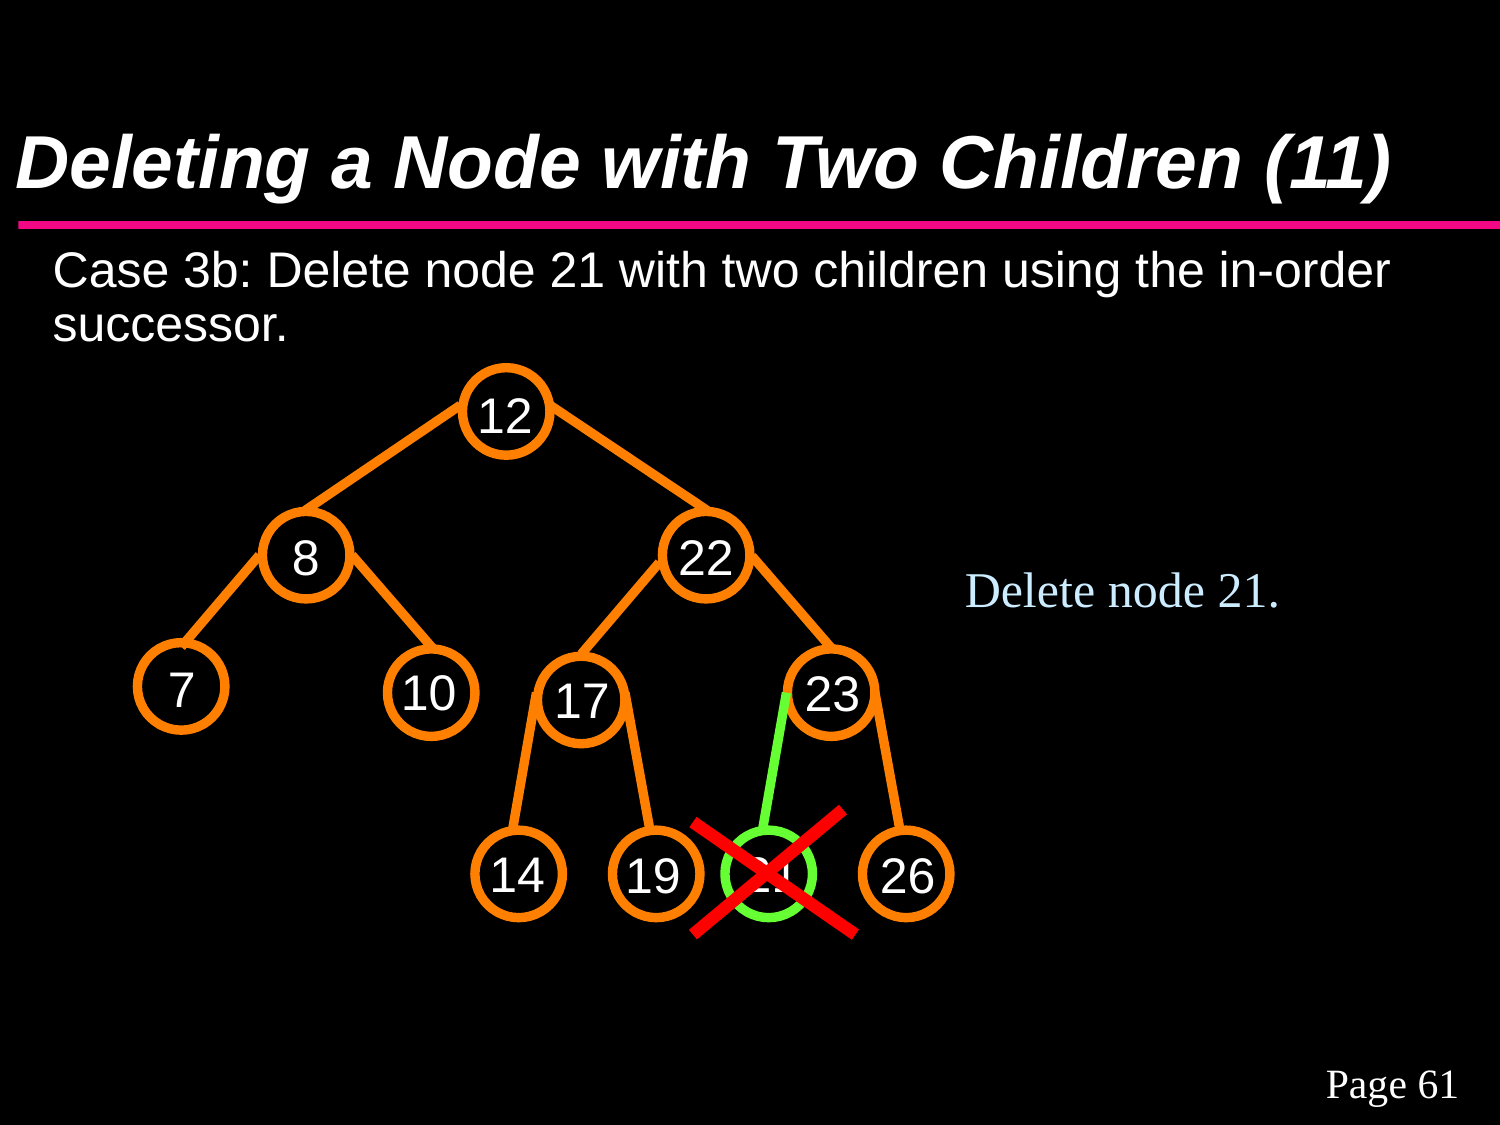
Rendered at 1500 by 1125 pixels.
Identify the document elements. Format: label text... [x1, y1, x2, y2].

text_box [137, 367, 951, 935]
title Deleting a Node with Two Children (11) [0, 0, 1500, 213]
list Case 3b: Delete node 21 with two children using the in-order successor. [0, 237, 1475, 1050]
text_box Delete node 21. [951, 550, 1296, 625]
